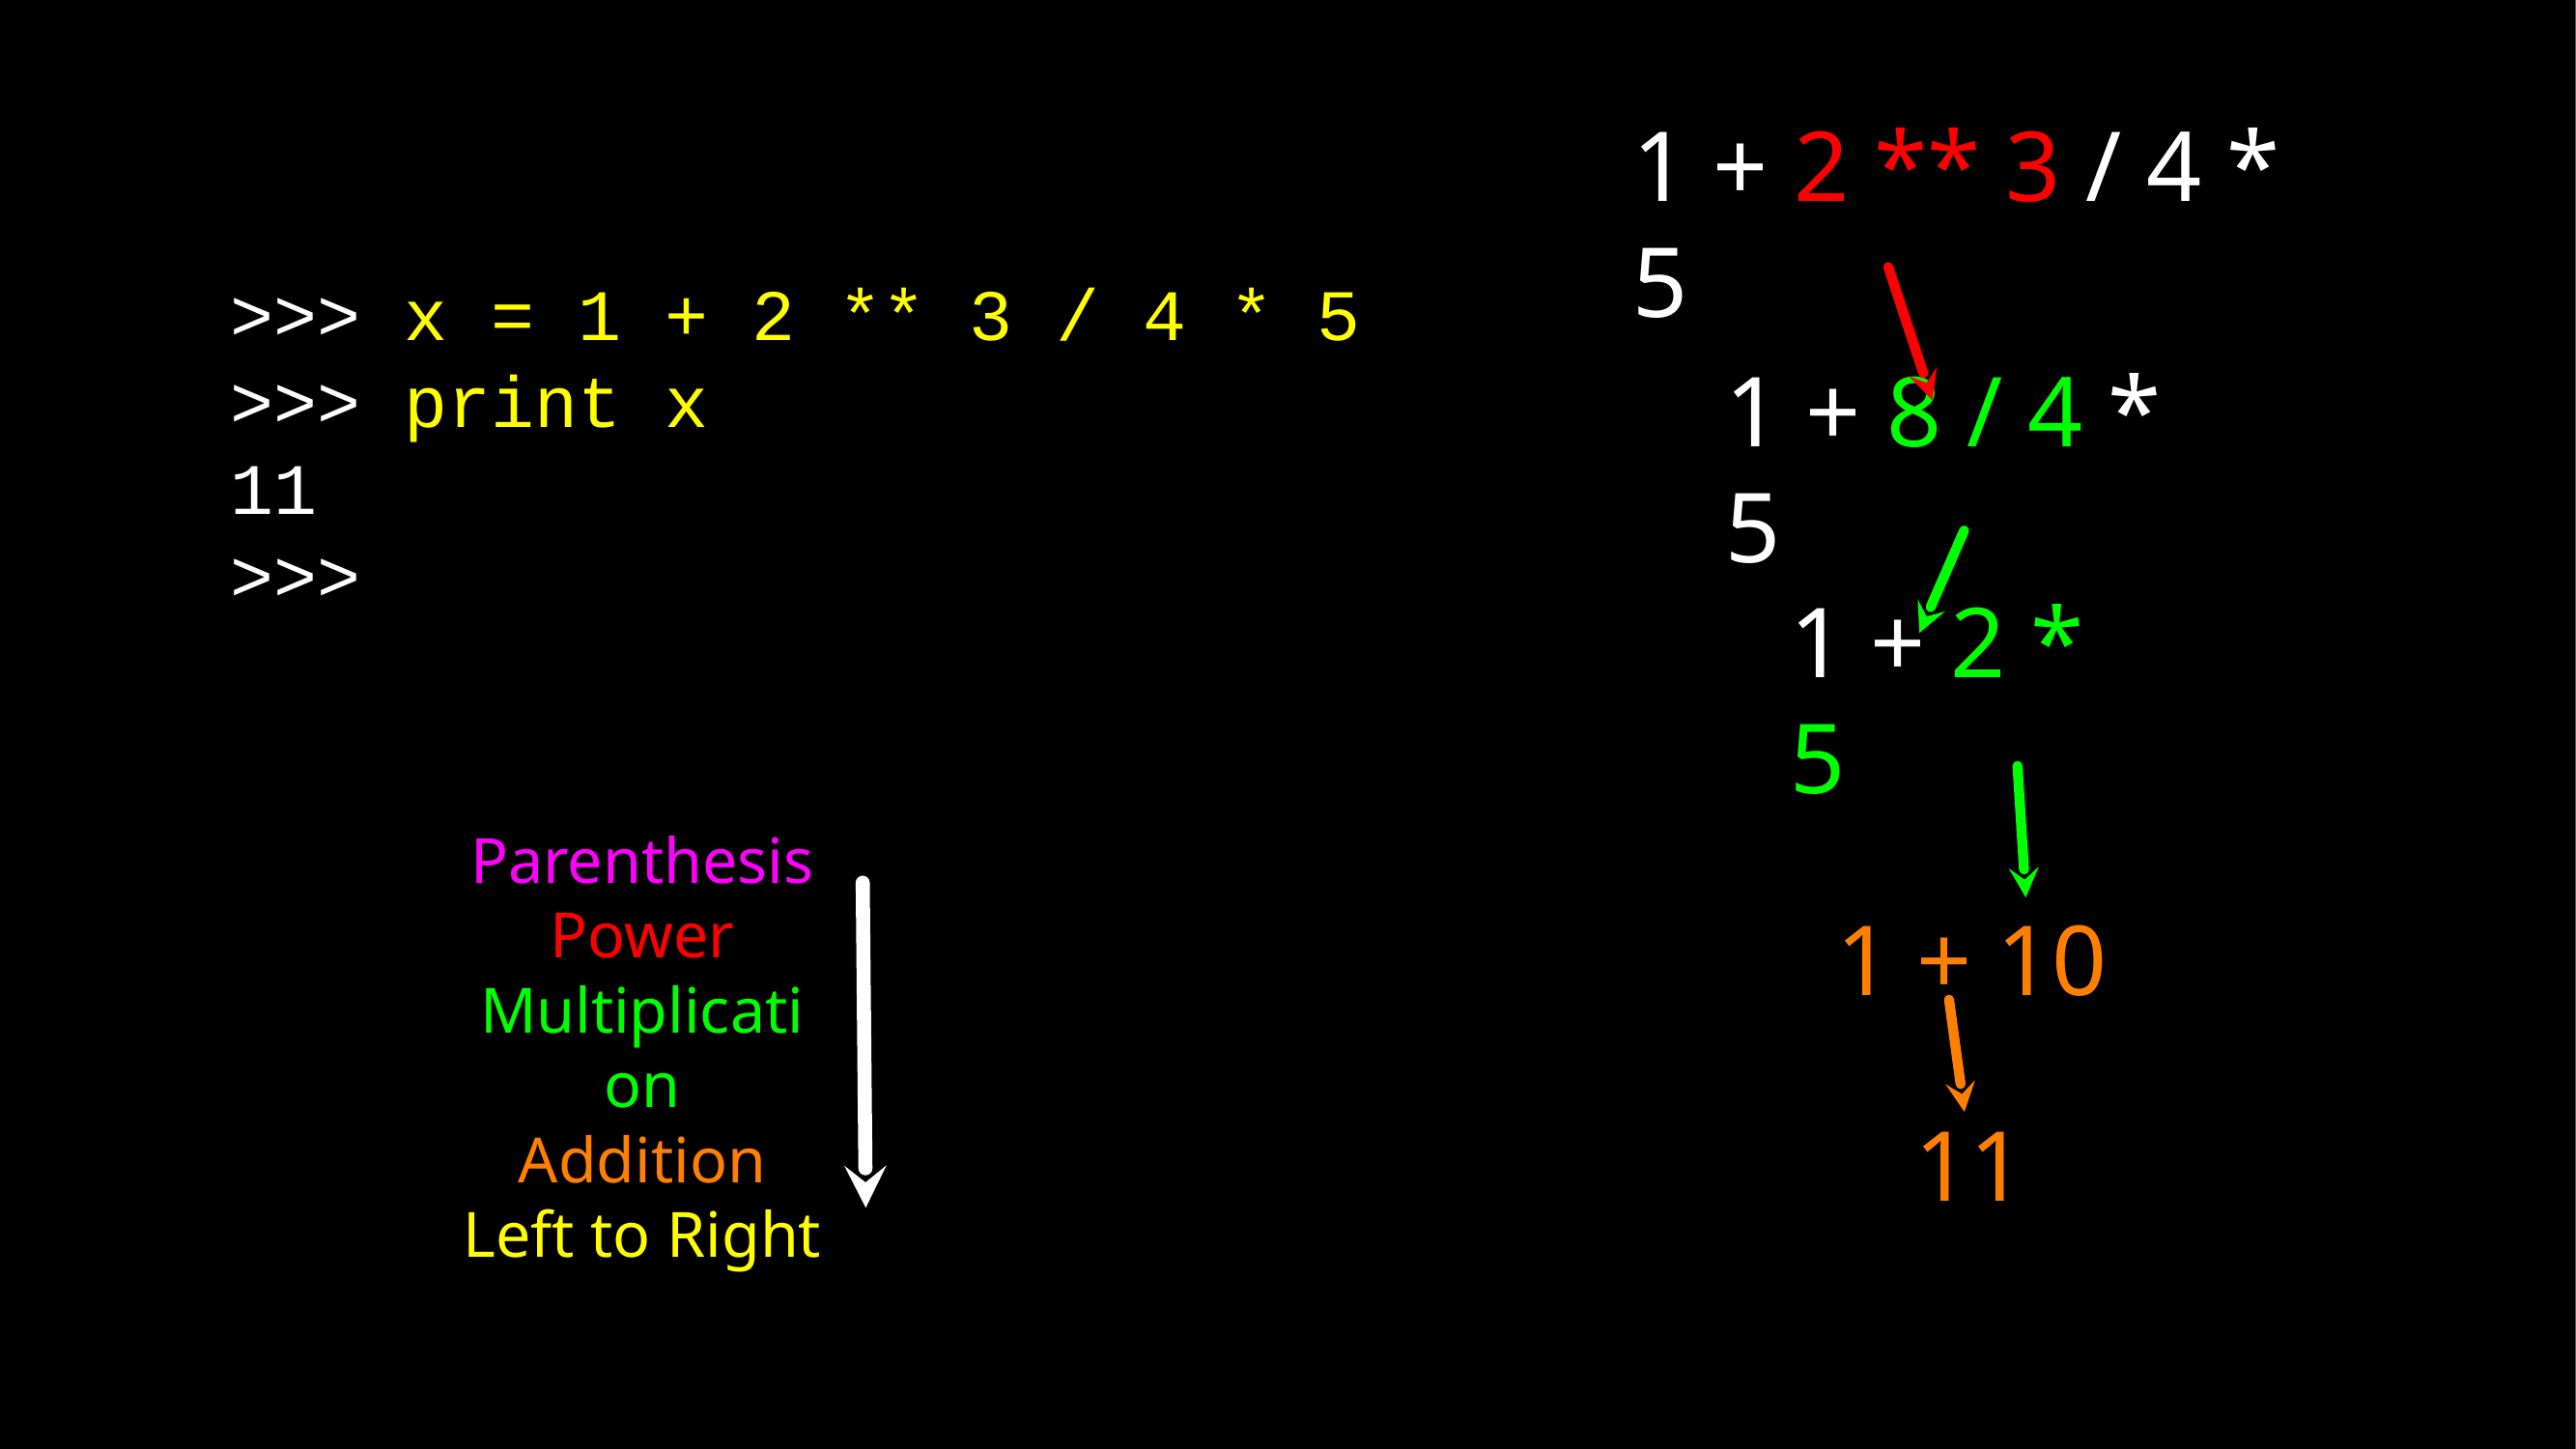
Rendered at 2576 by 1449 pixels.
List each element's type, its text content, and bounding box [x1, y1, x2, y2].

text_box 1 + 10 [1836, 893, 2109, 1021]
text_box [1918, 529, 1965, 634]
text_box 1 + 2 * 5 [1790, 634, 2158, 761]
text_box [2017, 765, 2026, 898]
text_box 1 + 2 ** 3 / 4 * 5 [1632, 156, 2312, 284]
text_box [463, 861, 866, 1231]
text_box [1948, 999, 1966, 1113]
text_box >>> x = 1 + 2 ** 3 / 4 * 5 >>> print x 11 >>> [230, 207, 1396, 676]
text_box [1887, 267, 1933, 401]
text_box 11 [1914, 1098, 2030, 1226]
text_box 1 + 8 / 4 * 5 [1725, 402, 2222, 529]
